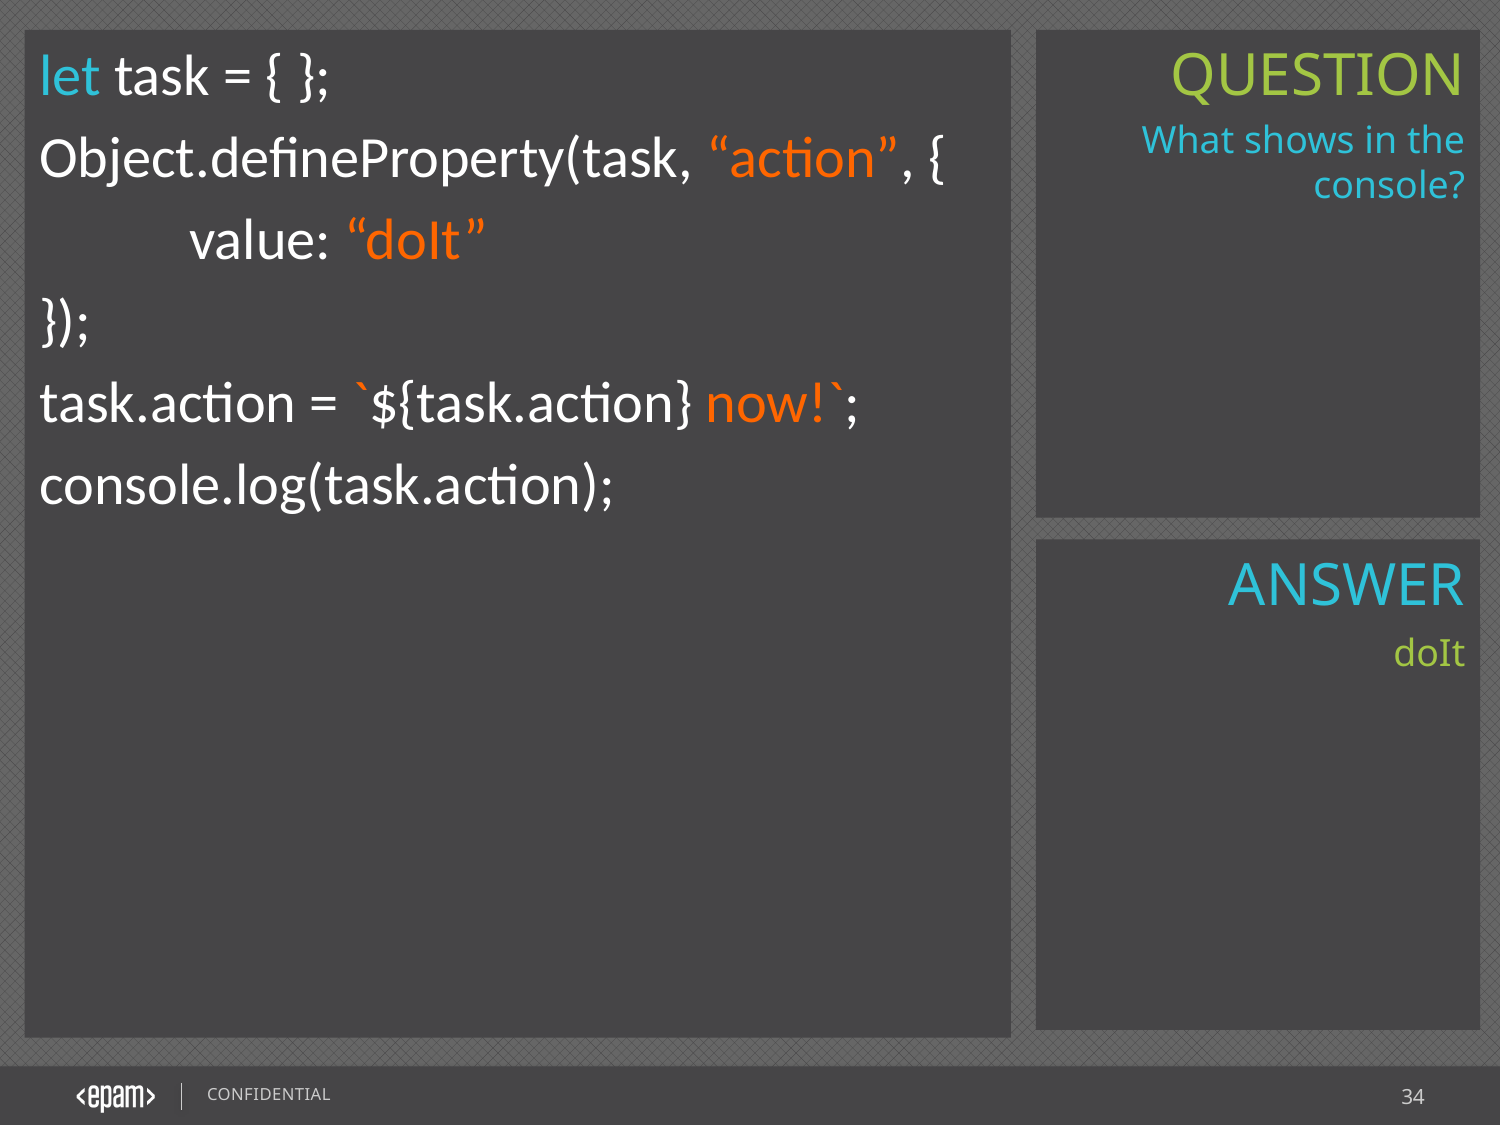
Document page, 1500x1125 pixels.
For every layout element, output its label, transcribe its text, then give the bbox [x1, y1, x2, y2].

list What shows in the console? [1035, 108, 1481, 518]
list doIt [1035, 621, 1481, 1030]
picture [76, 1085, 155, 1113]
list let task = { }; Object.defineProperty(task, “action”, { value: “doIt” }); task.action = `${task.action} now!`; console.log(task.action); [24, 29, 1011, 1038]
